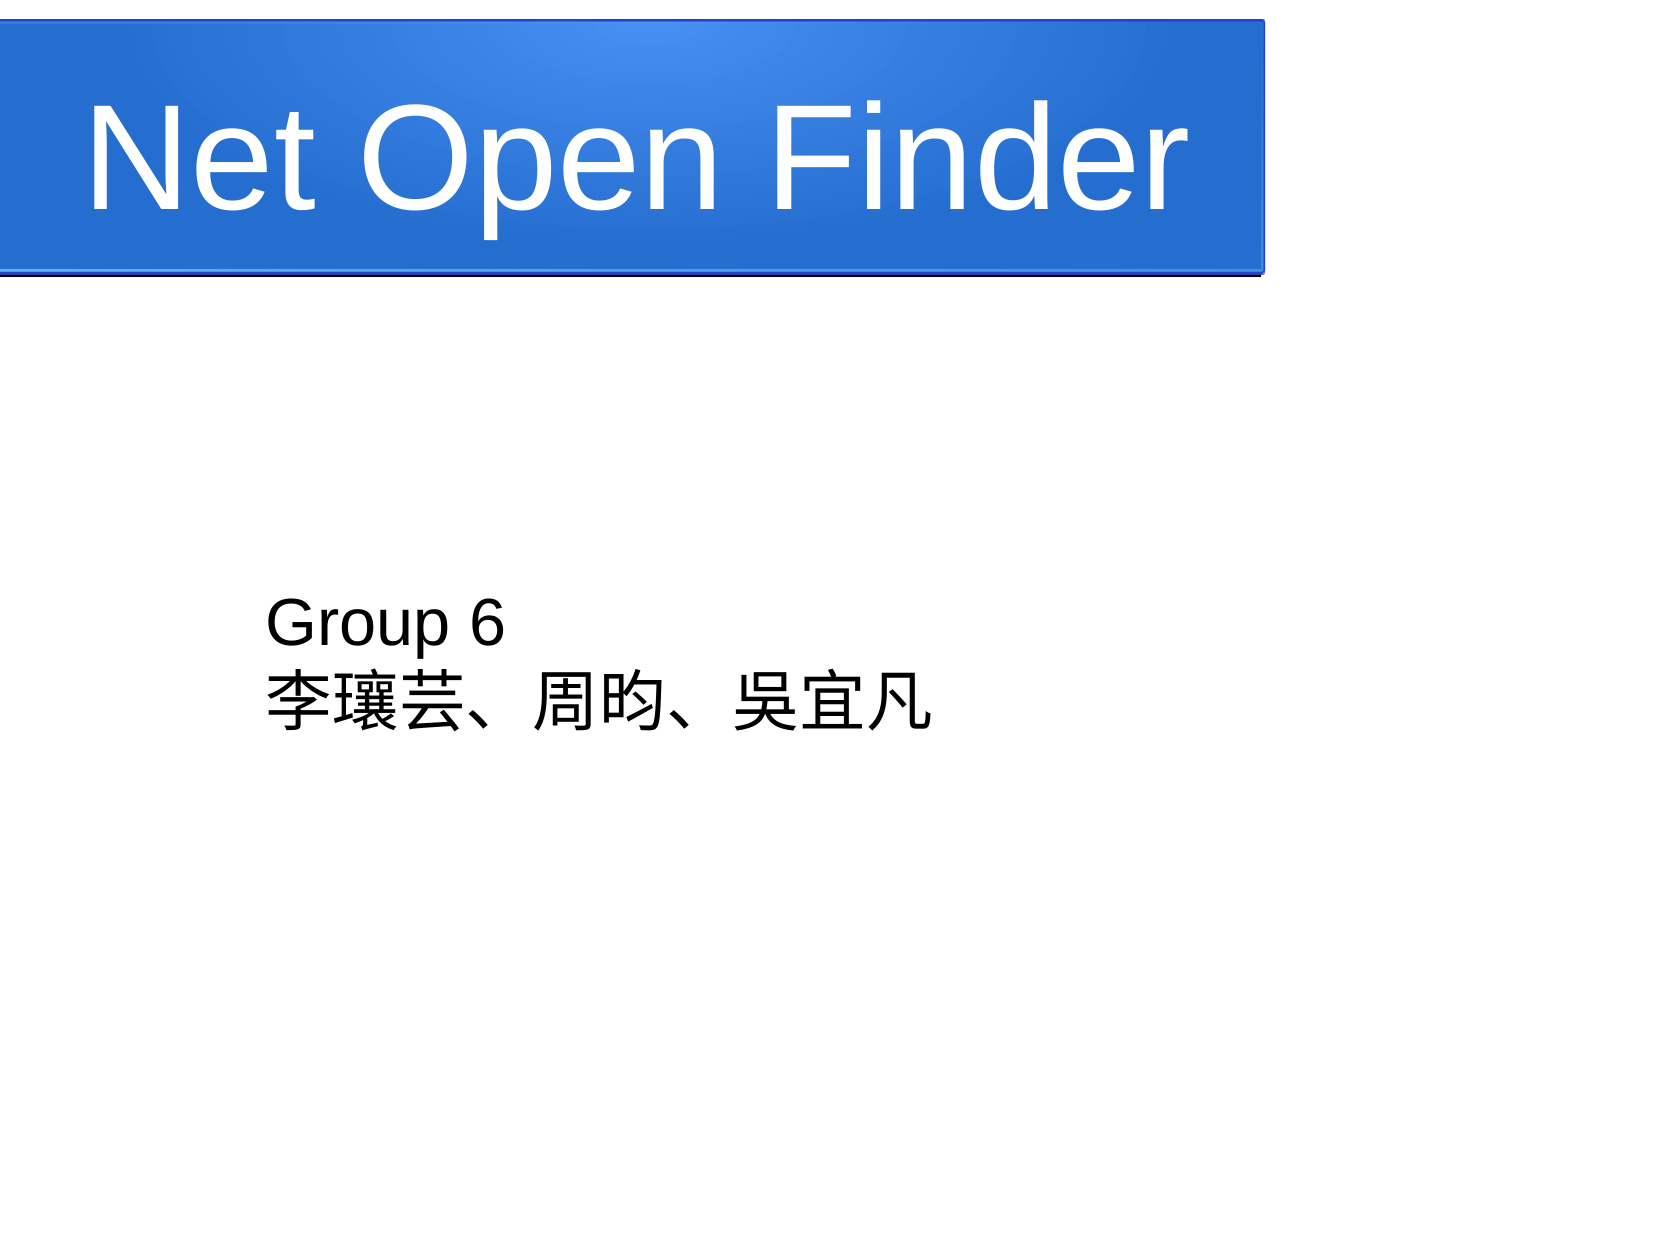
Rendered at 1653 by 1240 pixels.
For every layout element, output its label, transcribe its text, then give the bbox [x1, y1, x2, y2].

picture [0, 17, 1269, 282]
text_box Net Open Finder [82, 59, 1235, 240]
text_box Group 6 李瓖芸、周昀、吳宜凡 [265, 578, 1595, 739]
